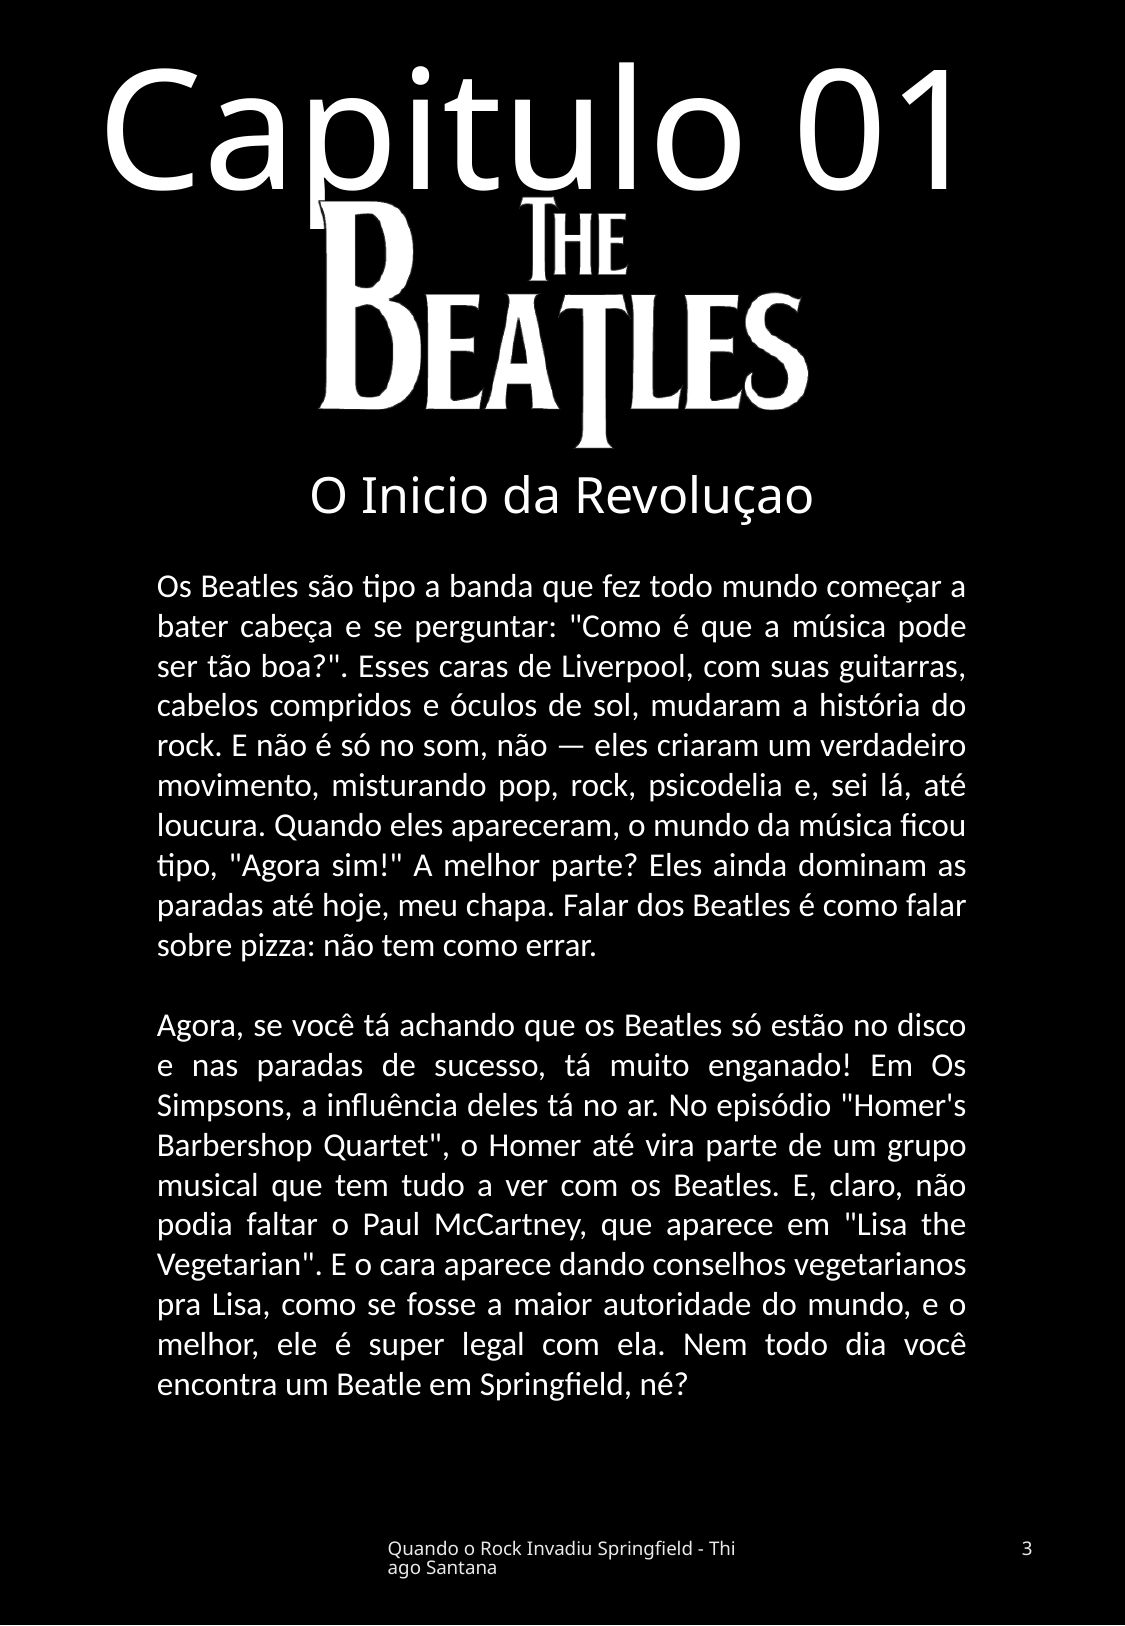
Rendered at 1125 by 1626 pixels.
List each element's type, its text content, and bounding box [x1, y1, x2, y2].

text_box Capitulo 01 [0, 15, 1125, 230]
text_box O Inicio da Revoluçao Os Beatles são tipo a banda que fez todo mundo começar a bater cabeça e se perguntar: "Como é que a música pode ser tão boa?". Esses caras de Liverpool, com suas guitarras, cabelos compridos e óculos de sol, mudaram a história do rock. E não é só no som, não — eles criaram um verdadeiro movimento, misturando pop, rock, psicodelia e, sei lá, até loucura. Quando eles apareceram, o mundo da música ficou tipo, "Agora sim!" A melhor parte? Eles ainda dominam as paradas até hoje, meu chapa. Falar dos Beatles é como falar sobre pizza: não tem como errar. Agora, se você tá achando que os Beatles só estão no disco e nas paradas de sucesso, tá muito enganado! Em Os Simpsons, a influência deles tá no ar. No episódio "Homer's Barbershop Quartet", o Homer até vira parte de um grupo musical que tem tudo a ver com os Beatles. E, claro, não podia faltar o Paul McCartney, que aparece em "Lisa the Vegetarian". E o cara aparece dando conselhos vegetarianos pra Lisa, como se fosse a maior autoridade do mundo, e o melhor, ele é super legal com ela. Nem todo dia você encontra um Beatle em Springfield, né? [142, 456, 983, 1410]
footer Quando o Rock Invadiu Springfield - Thiago Santana [372, 1506, 753, 1593]
picture [215, 187, 910, 458]
slide_number 3 [794, 1506, 1048, 1593]
